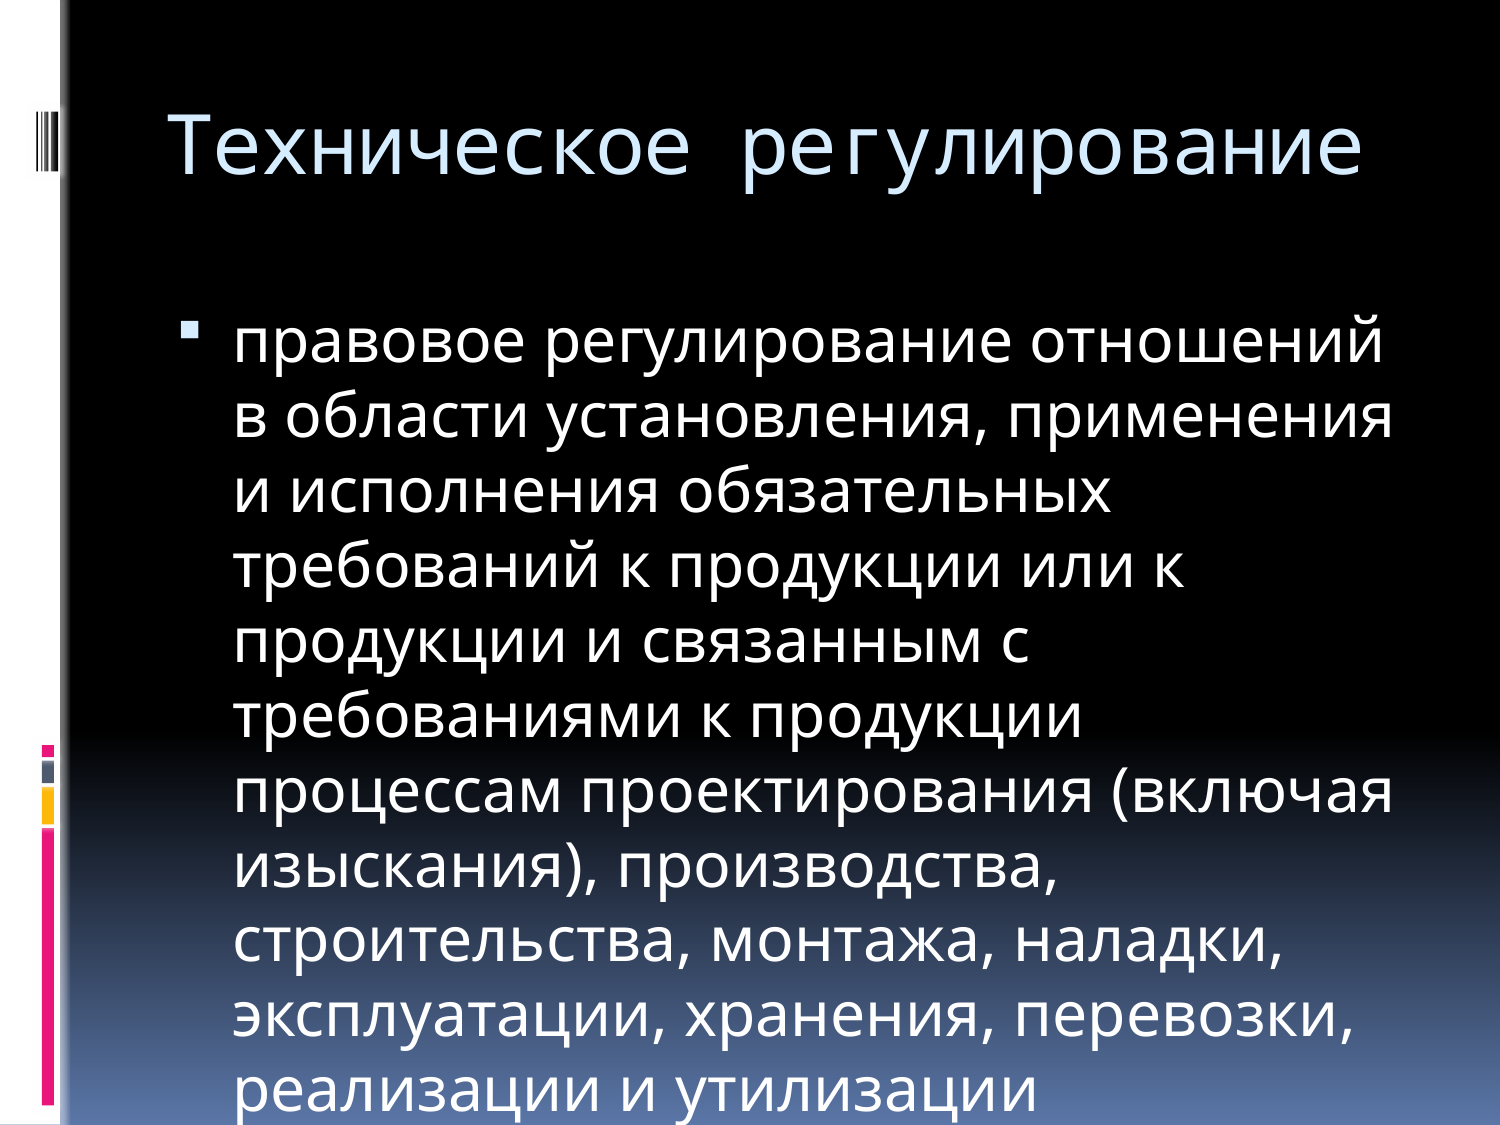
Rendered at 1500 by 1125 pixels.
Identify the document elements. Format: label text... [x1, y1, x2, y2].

title Техническое регулирование [150, 83, 1425, 234]
list правовое регулирование отношений в области установления, применения и исполнения обязательных требований к продукции или к продукции и связанным с требованиями к продукции процессам проектирования (включая изыскания), производства, строительства, монтажа, наладки, эксплуатации, хранения, перевозки, реализации и утилизации [150, 292, 1425, 1043]
